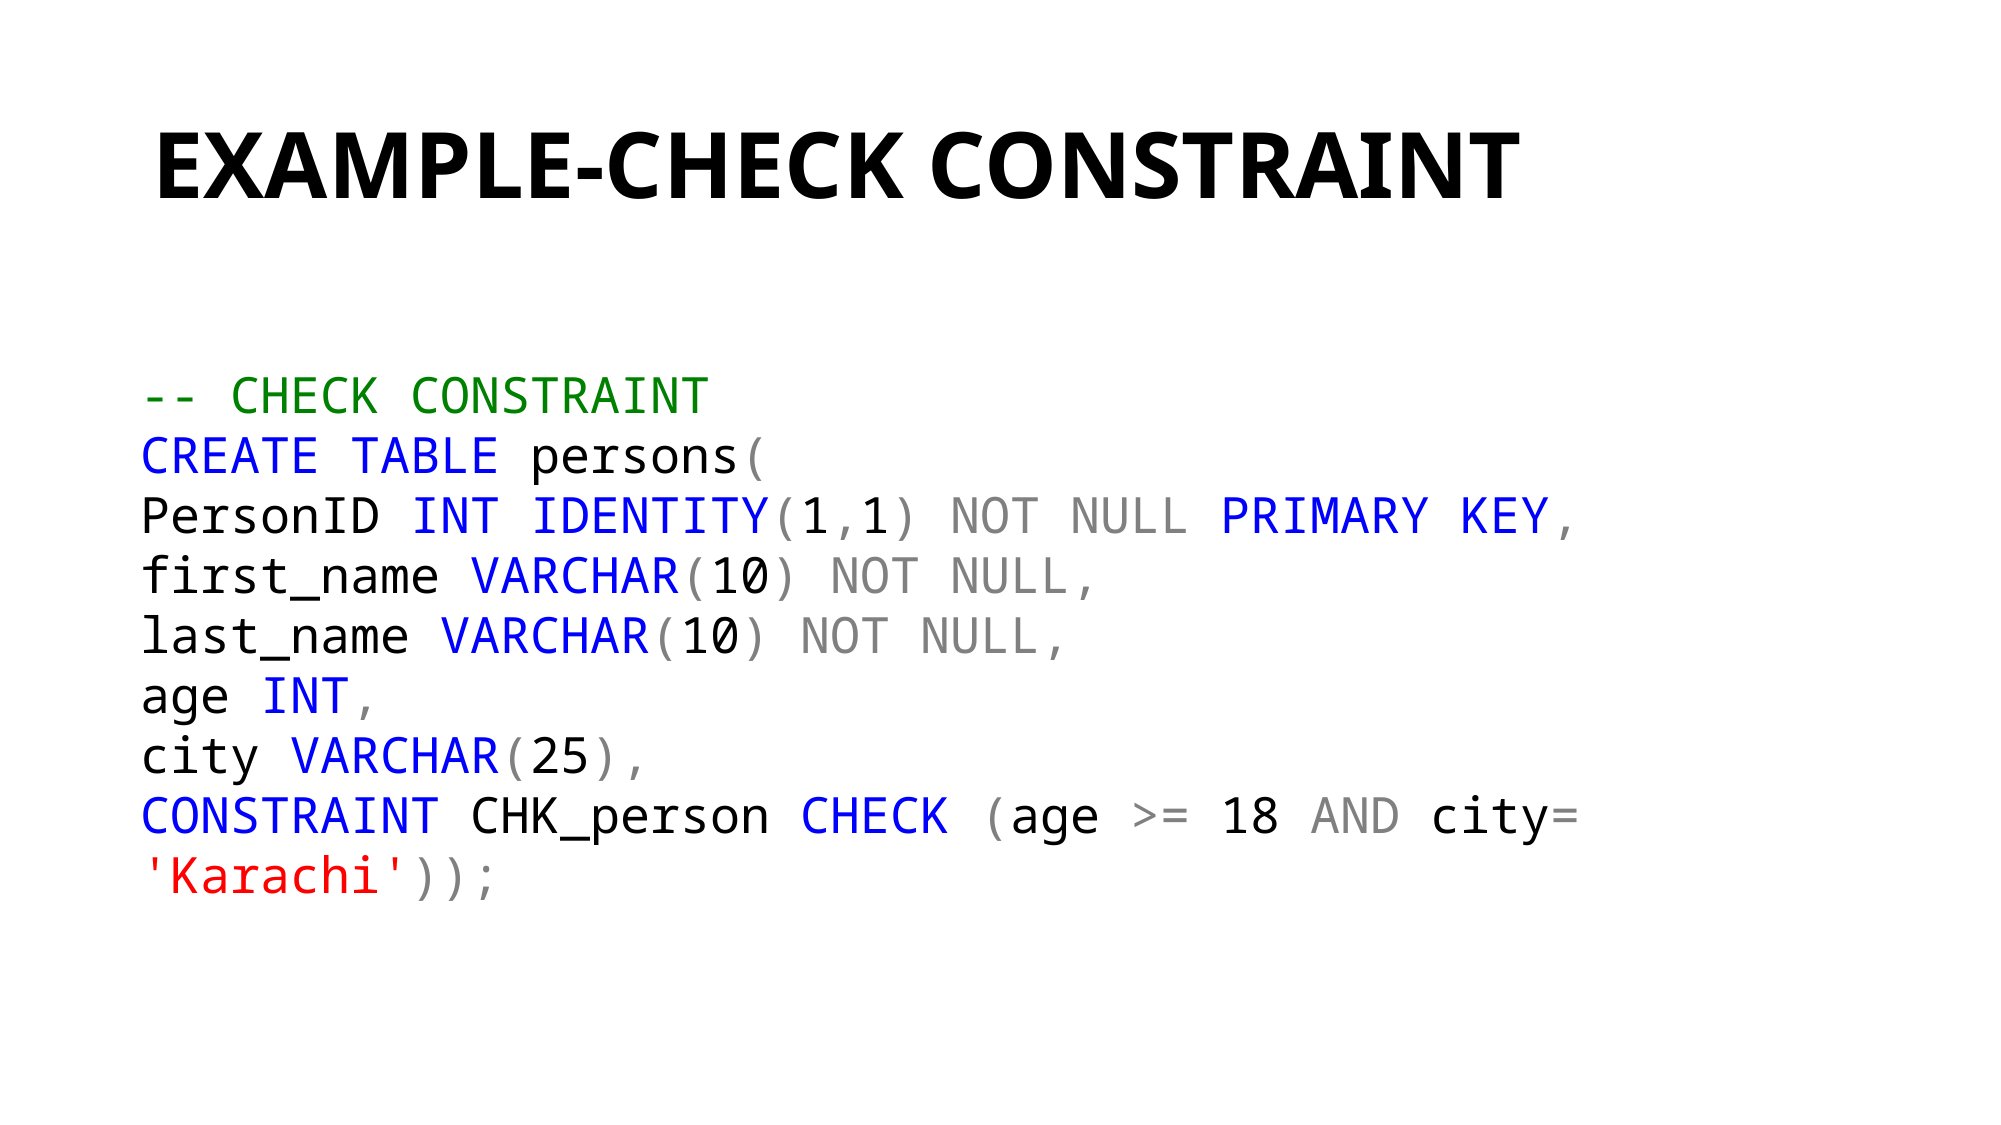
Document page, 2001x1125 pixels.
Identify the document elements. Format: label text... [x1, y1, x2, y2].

title EXAMPLE-CHECK CONSTRAINT [137, 59, 1863, 278]
text_box -- CHECK CONSTRAINT CREATE TABLE persons( PersonID INT IDENTITY(1,1) NOT NULL PRIMARY KEY, first_name VARCHAR(10) NOT NULL, last_name VARCHAR(10) NOT NULL, age INT, city VARCHAR(25), CONSTRAINT CHK_person CHECK (age >= 18 AND city= 'Karachi')); [125, 355, 1927, 911]
